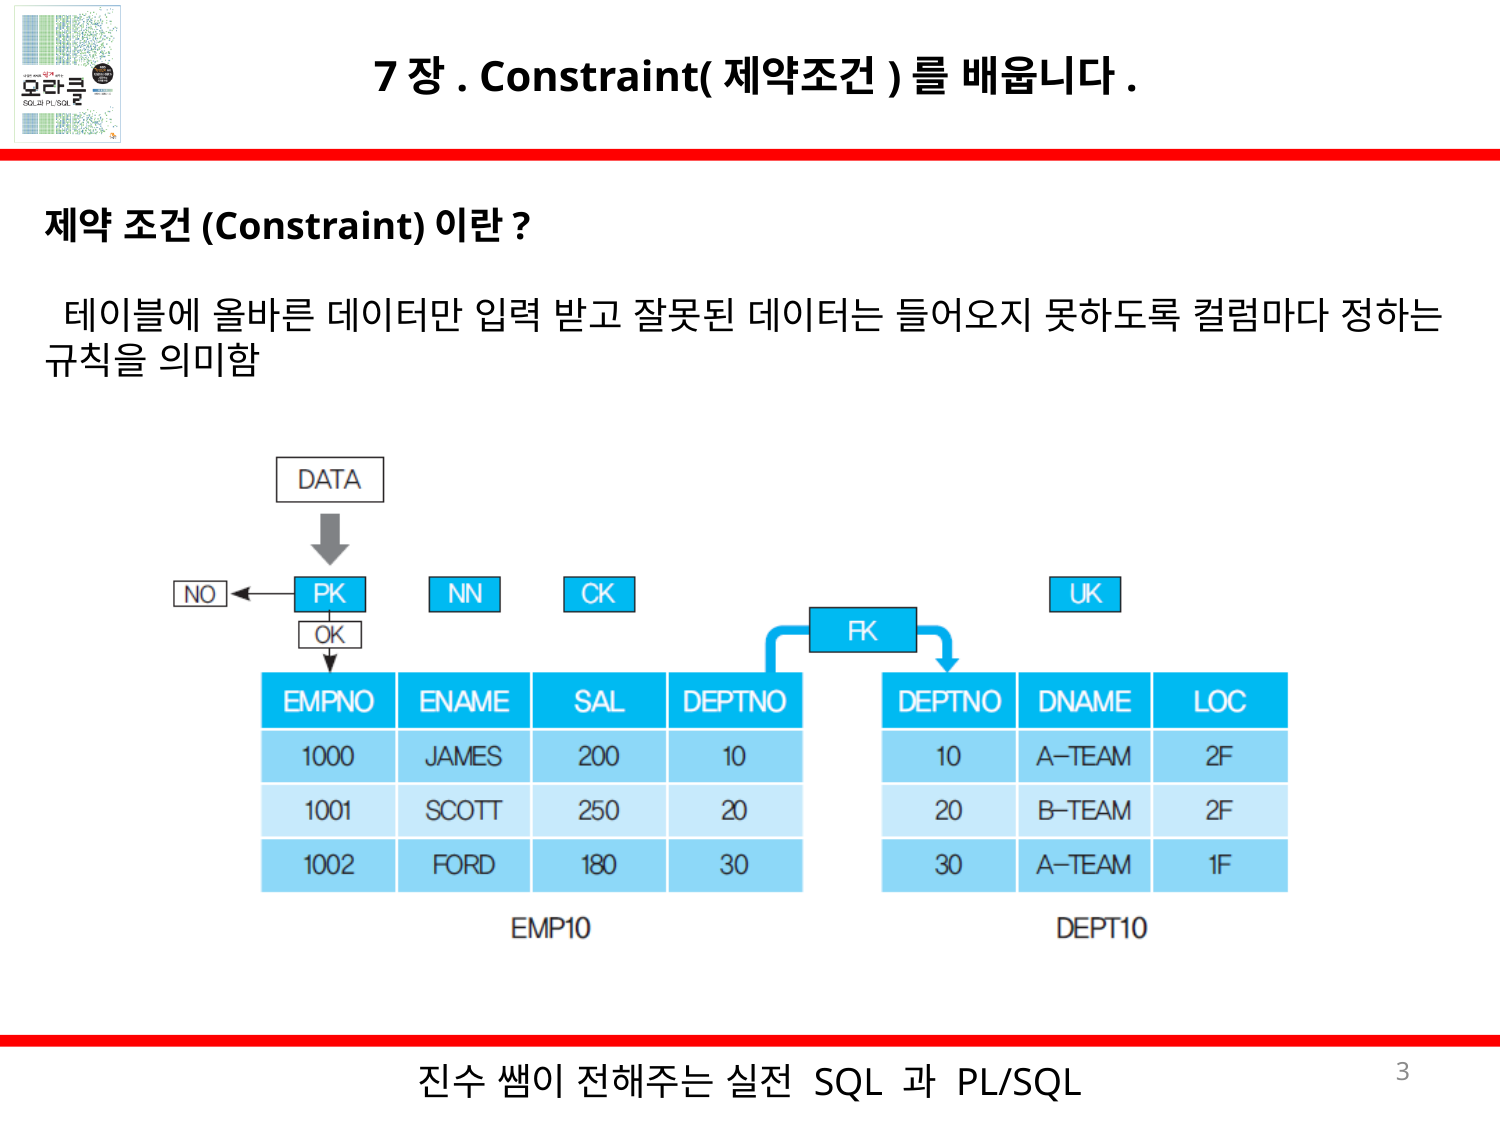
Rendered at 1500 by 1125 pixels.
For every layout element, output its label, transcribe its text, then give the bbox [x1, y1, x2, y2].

picture [14, 5, 121, 144]
text_box 제약 조건(Constraint)이란? 테이블에 올바른 데이터만 입력 받고 잘못된 데이터는 들어오지 못하도록 컬럼마다 정하는 규칙을 의미함 [27, 218, 1473, 411]
picture [153, 411, 1345, 991]
text_box [0, 147, 1500, 163]
text_box 진수 쌤이 전해주는 실전 SQL 과 PL/SQL [311, 1045, 1189, 1115]
text_box 7장. Constraint(제약조건)를 배웁니다. [252, 0, 1260, 151]
slide_number 3 [1074, 1042, 1425, 1103]
text_box [0, 1033, 1500, 1049]
